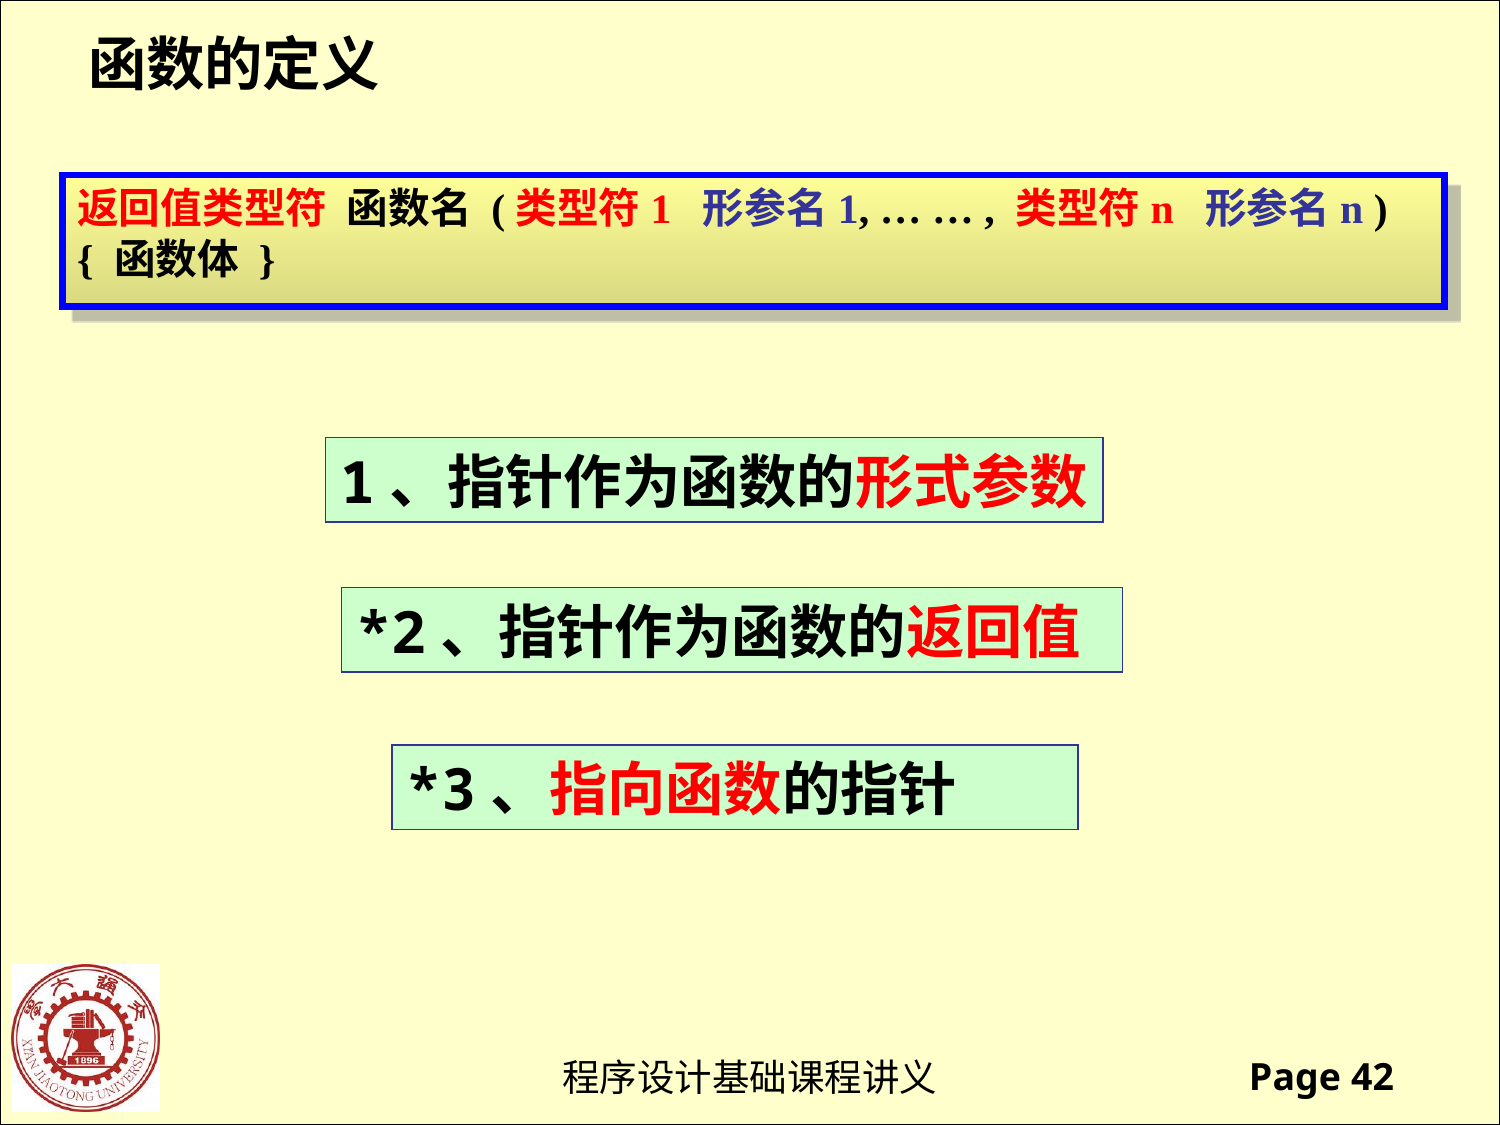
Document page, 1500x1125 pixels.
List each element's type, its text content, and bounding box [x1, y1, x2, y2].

text_box *3、指向函数的指针 [392, 745, 1078, 830]
text_box *2、指针作为函数的返回值 [341, 587, 1123, 673]
picture [11, 964, 160, 1112]
text_box 1、指针作为函数的形式参数 [325, 437, 1103, 523]
text_box 返回值类型符 函数名 (类型符1 形参名1, … … , 类型符n 形参名n ) { 函数体 } [62, 174, 1445, 307]
text_box 函数的定义 [73, 19, 395, 105]
